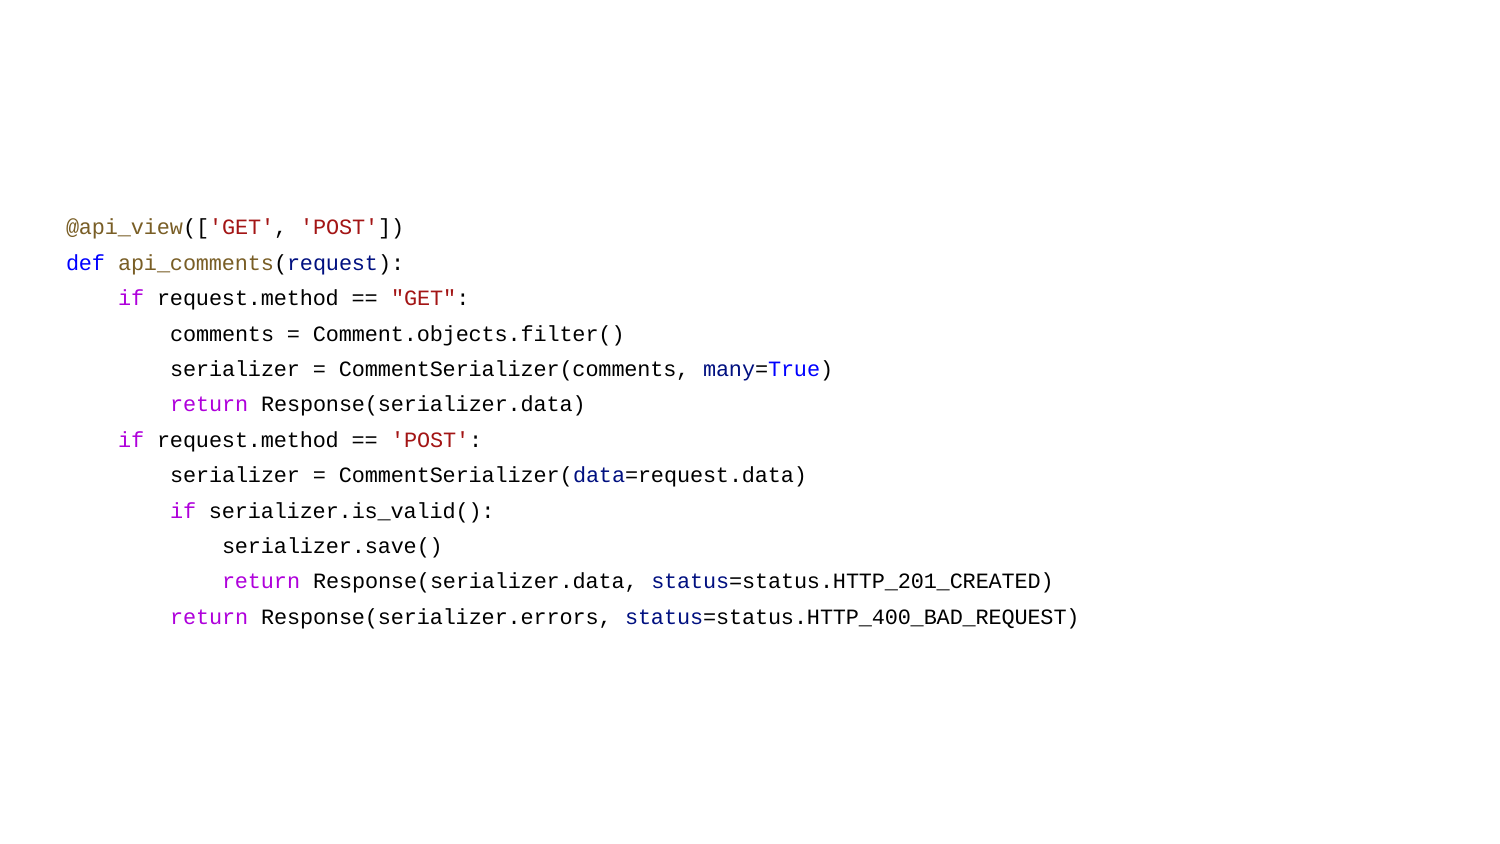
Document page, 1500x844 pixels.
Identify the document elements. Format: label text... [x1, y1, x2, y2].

list @api_view(['GET', 'POST']) def api_comments(request): if request.method == "GET": comments = Comment.objects.filter() serializer = CommentSerializer(comments, many=True) return Response(serializer.data) if request.method == 'POST': serializer = CommentSerializer(data=request.data) if serializer.is_valid(): serializer.save() return Response(serializer.data, status=status.HTTP_201_CREATED) return Response(serializer.errors, status=status.HTTP_400_BAD_REQUEST) [51, 189, 1109, 750]
